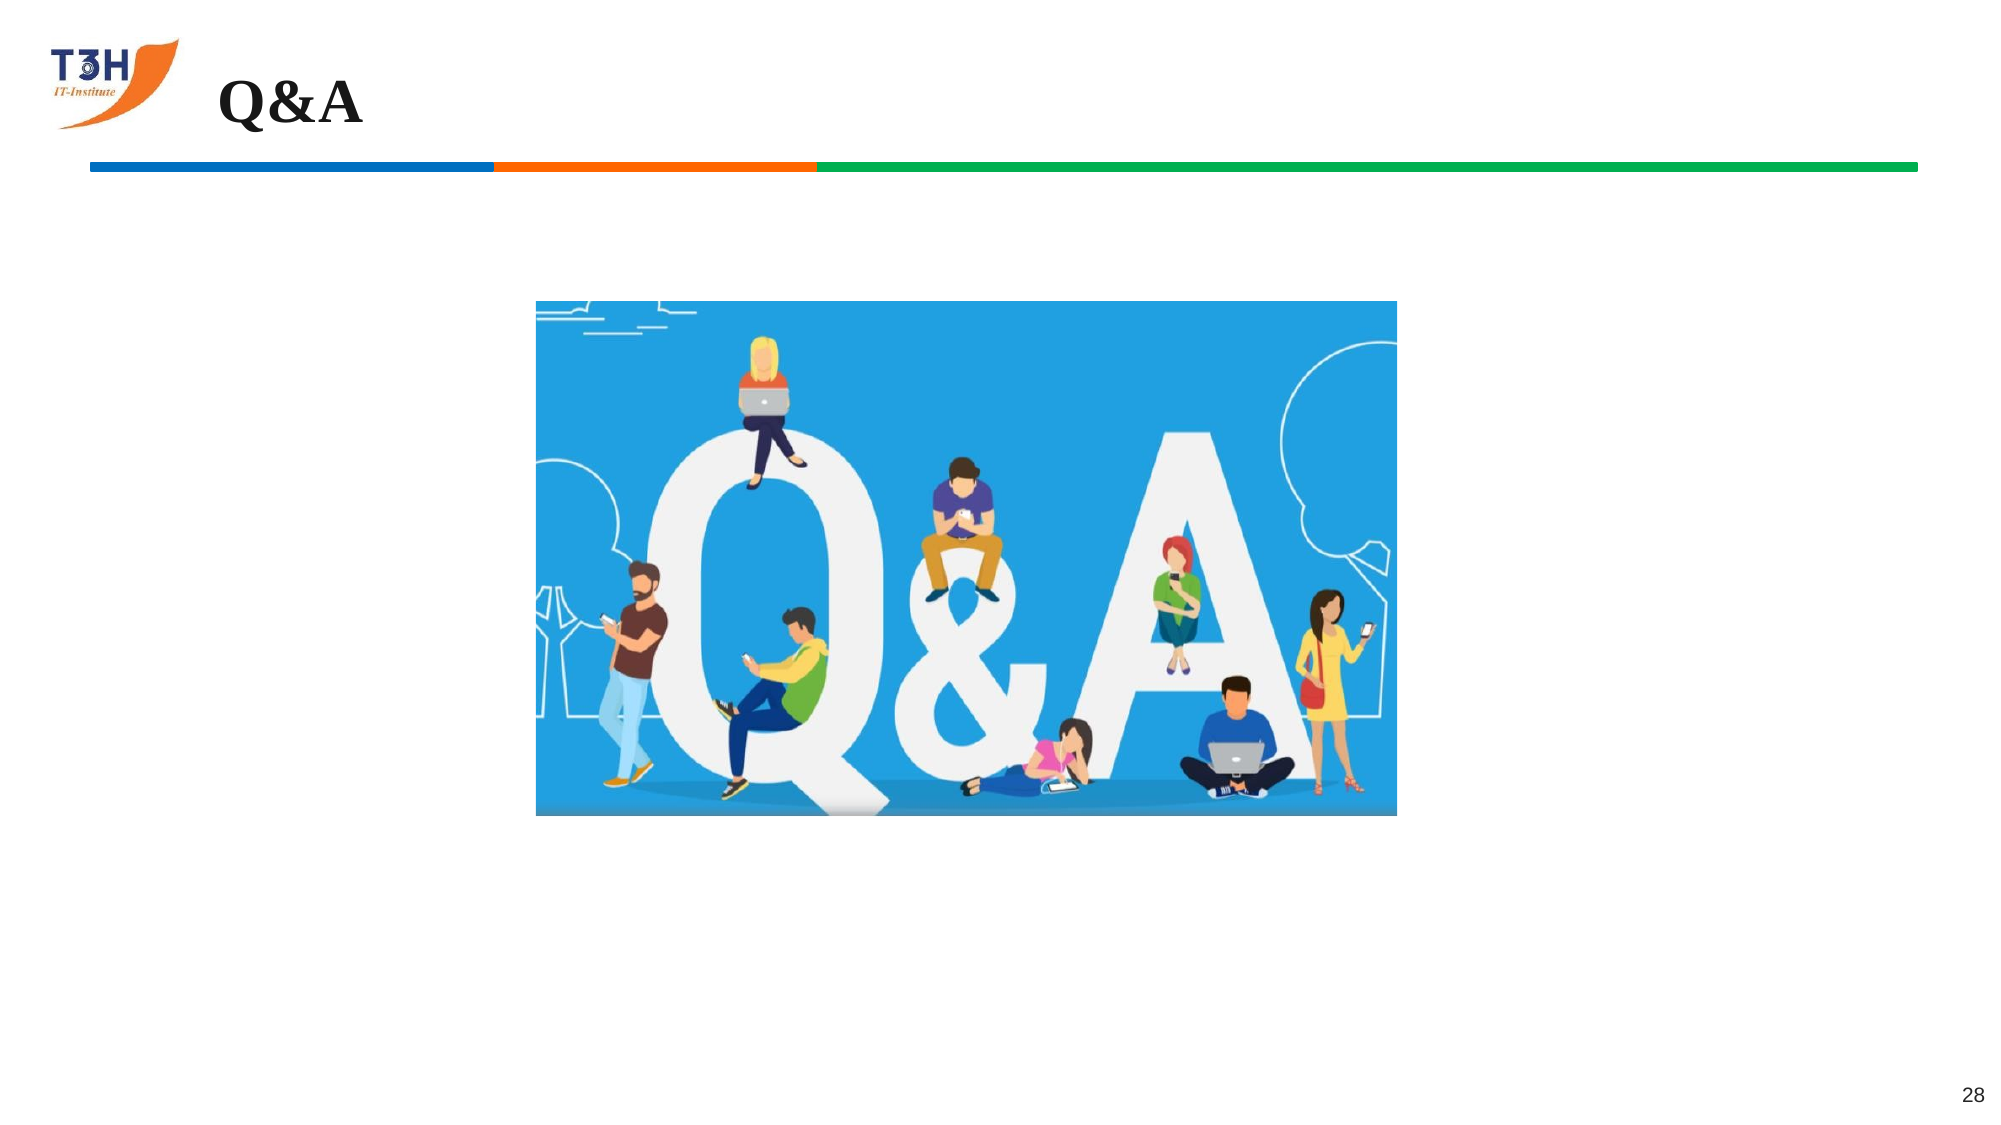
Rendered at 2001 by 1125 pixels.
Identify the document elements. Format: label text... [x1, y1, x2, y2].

text_box [535, 301, 1398, 817]
picture [48, 37, 185, 130]
text_box Q&A [215, 57, 366, 135]
slide_number 28 [1955, 1081, 1992, 1125]
